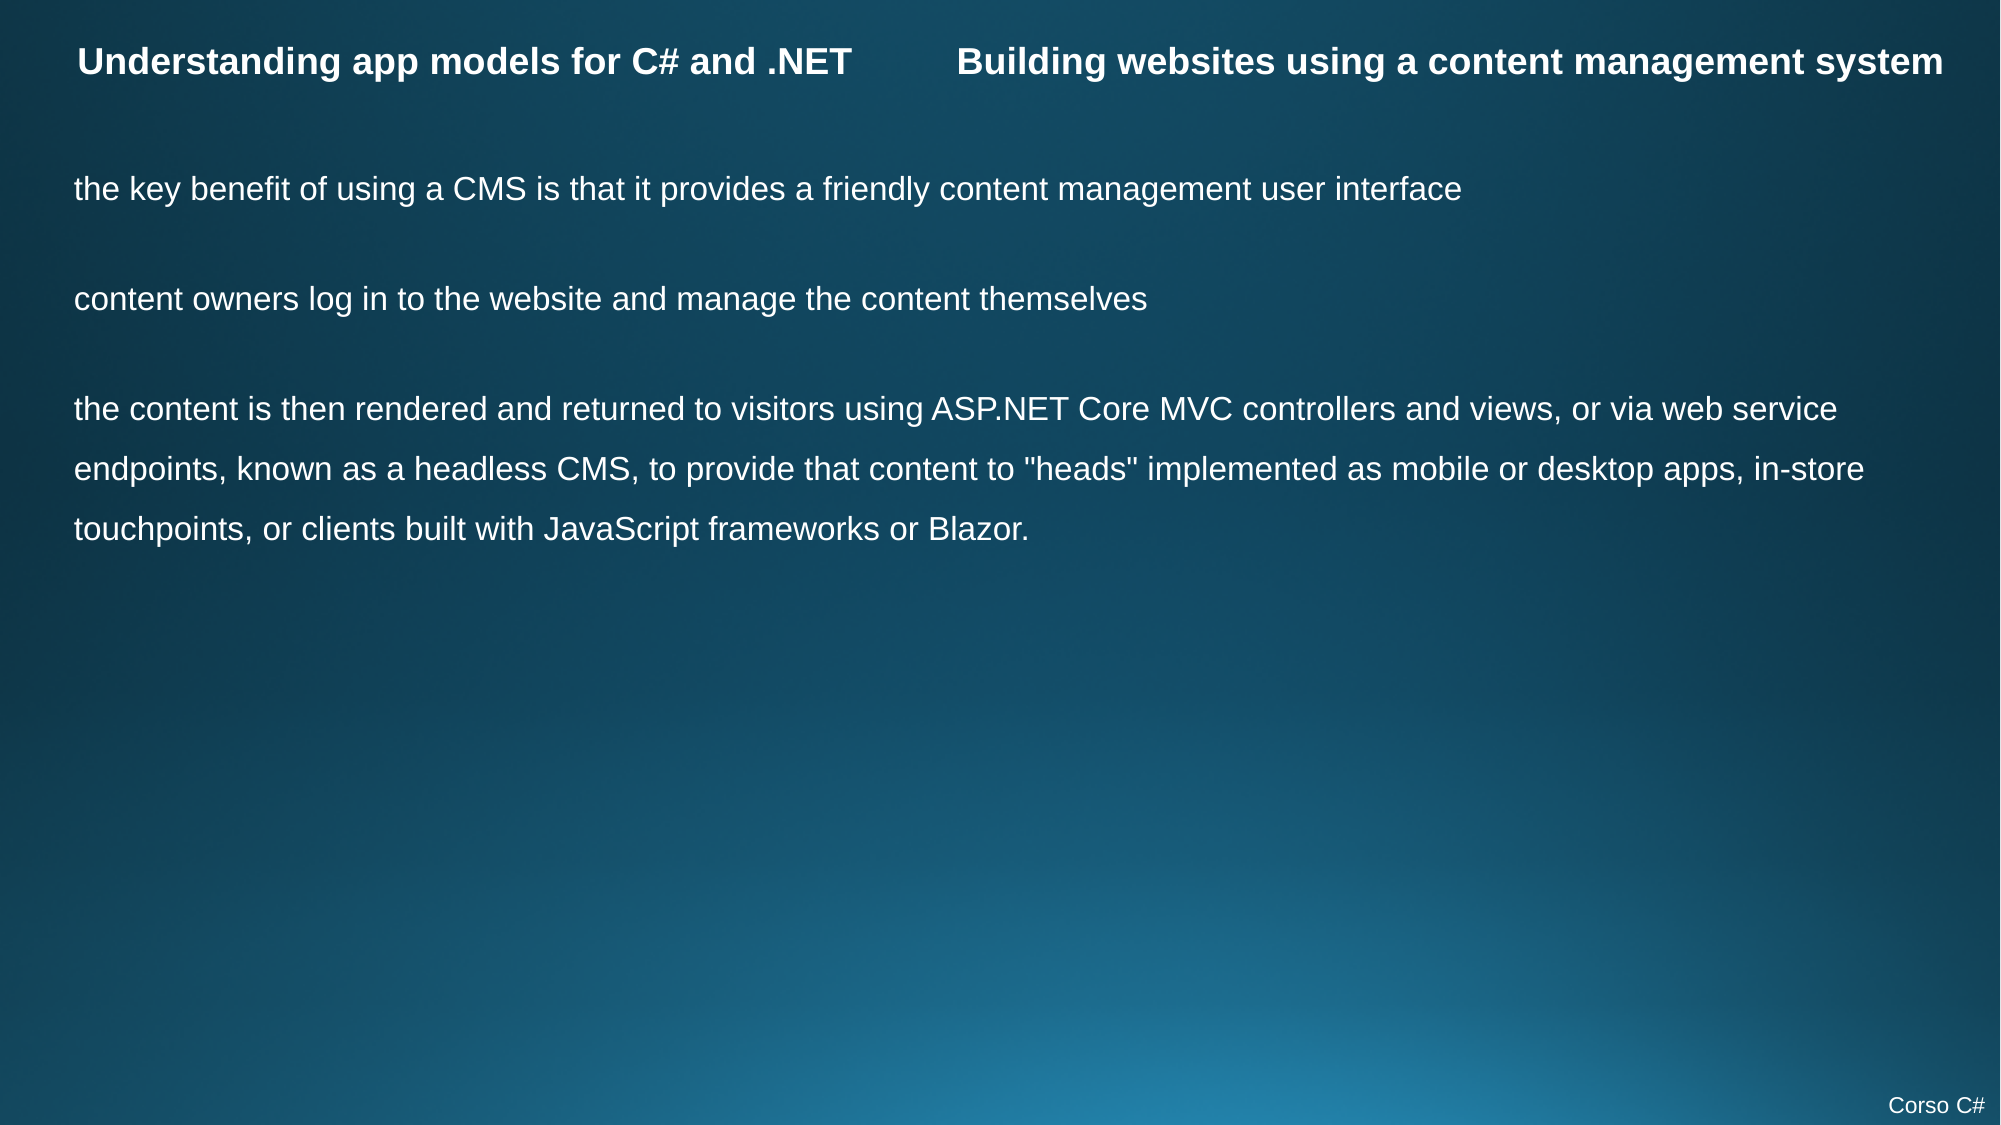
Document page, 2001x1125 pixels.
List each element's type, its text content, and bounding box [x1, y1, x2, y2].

picture [0, 0, 2001, 1125]
text_box Building websites using a content management system [877, 29, 1960, 89]
text_box Corso C# [0, 1083, 2000, 1125]
text_box the key benefit of using a CMS is that it provides a friendly content management user interface content owners log in to the website and manage the content themselves the content is then rendered and returned to visitors using ASP.NET Core MVC controllers and views, or via web service endpoints, known as a headless CMS, to provide that content to "heads" implemented as mobile or desktop apps, in-store touchpoints, or clients built with JavaScript frameworks or Blazor. [59, 140, 1938, 555]
text_box Understanding app models for C# and .NET [62, 29, 869, 89]
